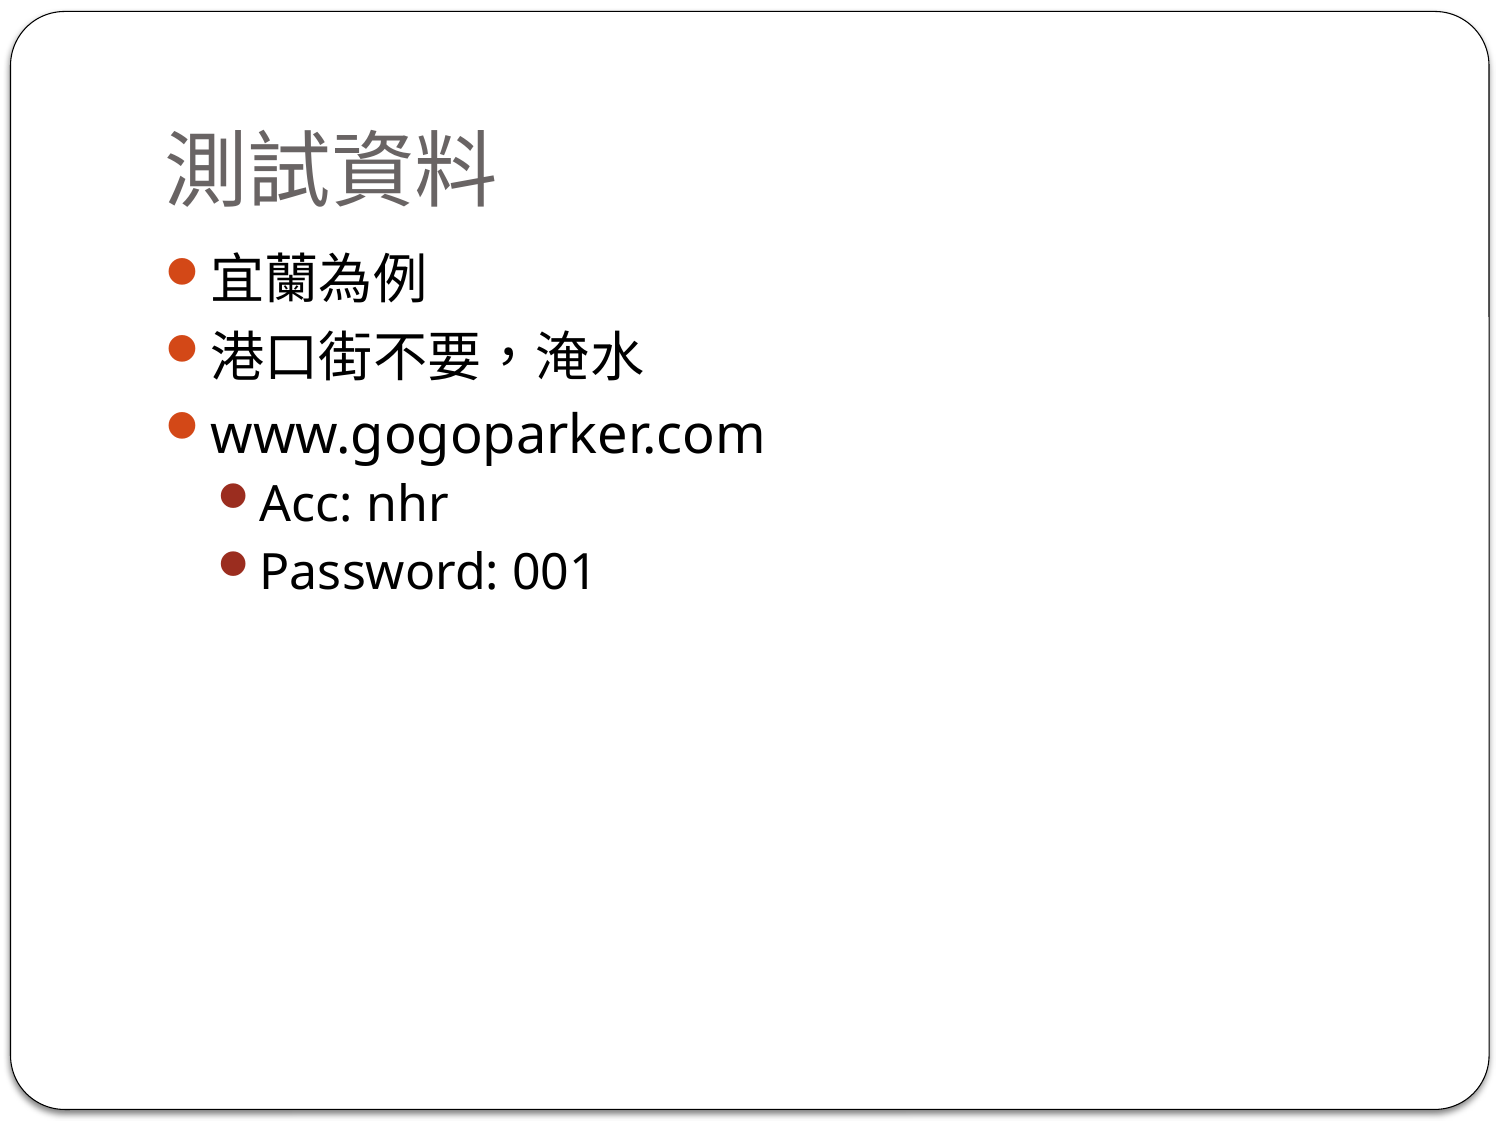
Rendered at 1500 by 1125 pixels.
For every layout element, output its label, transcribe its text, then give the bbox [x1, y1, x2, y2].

list 宜蘭為例 港口街不要，淹水 www.gogoparker.com Acc: nhr Password: 001 [150, 237, 1425, 988]
title 測試資料 [150, 45, 1425, 233]
